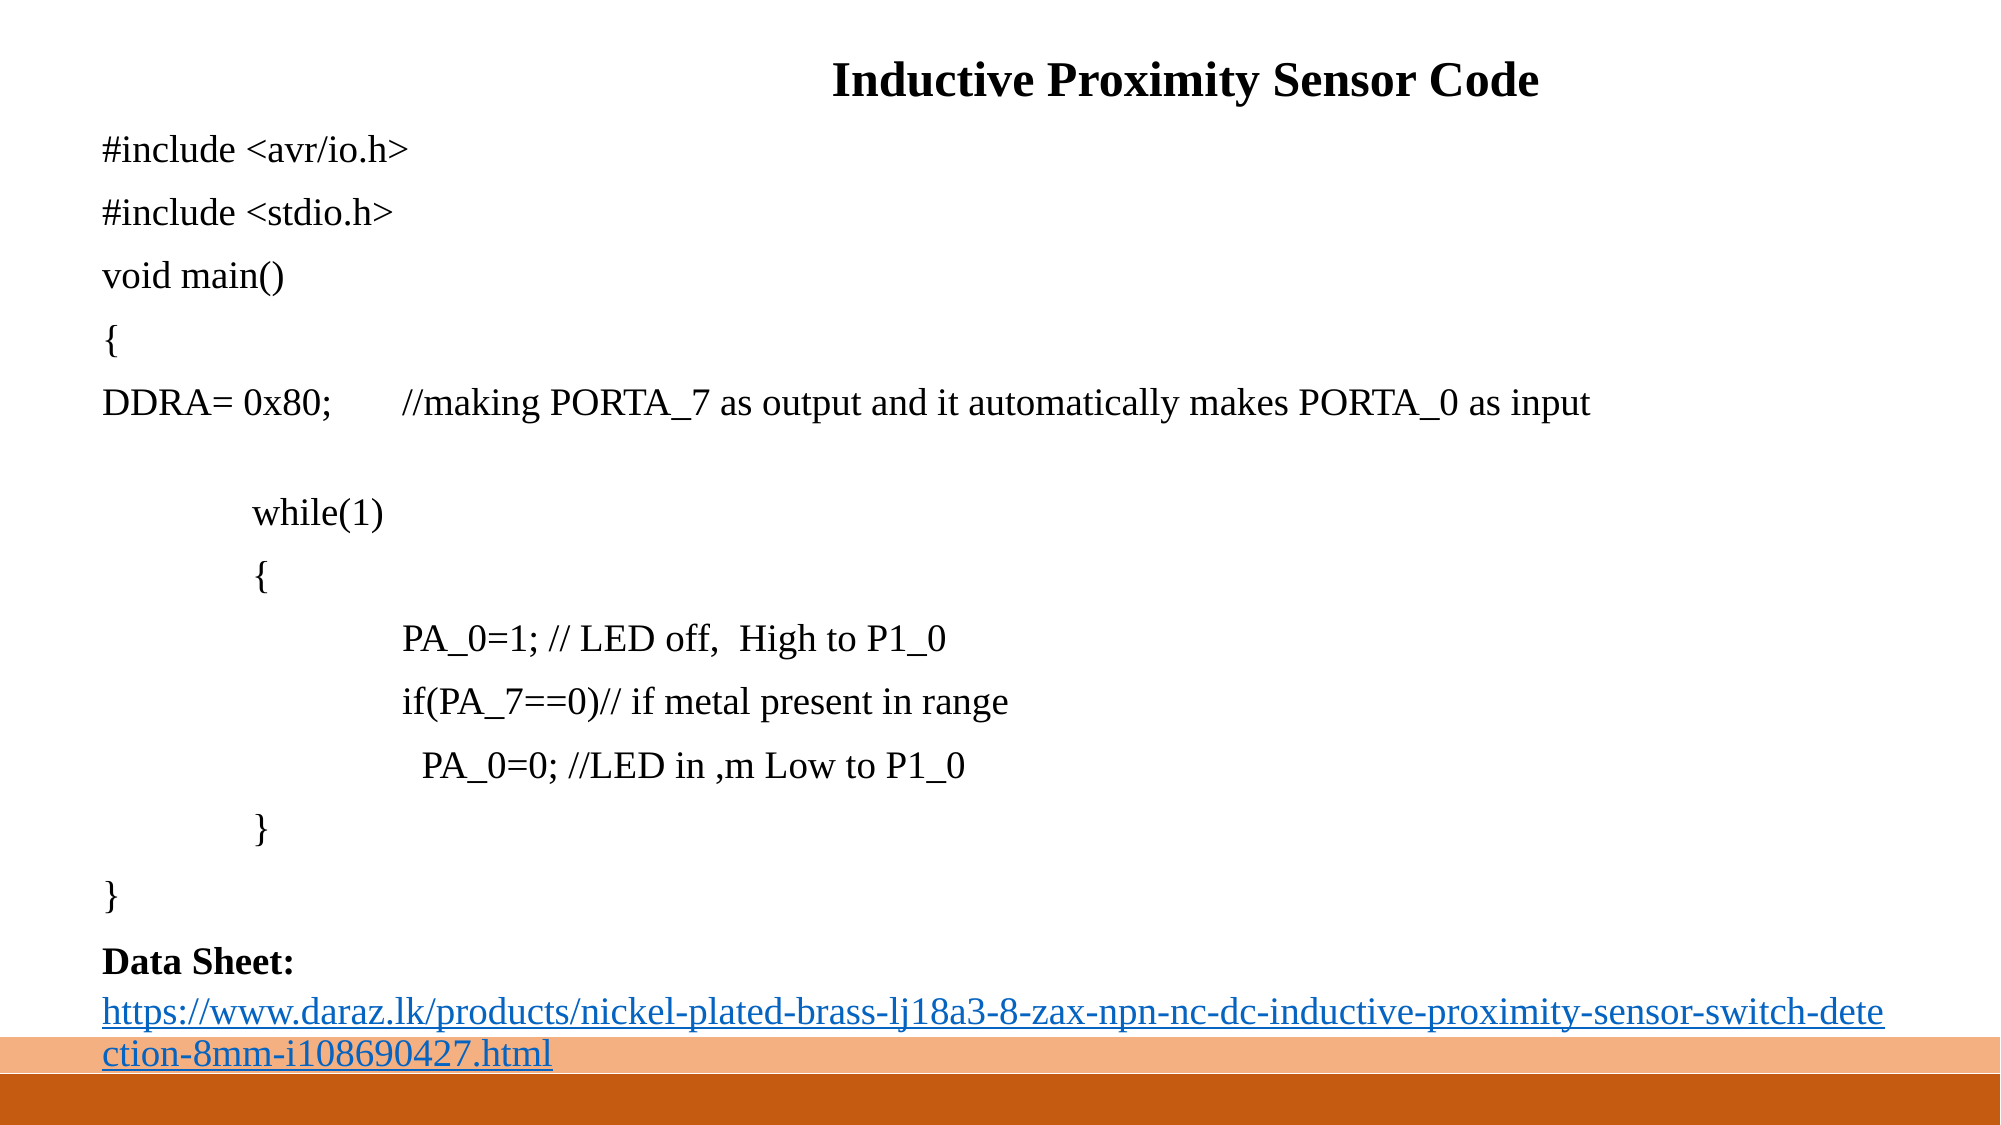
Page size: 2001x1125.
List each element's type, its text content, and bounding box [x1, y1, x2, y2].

text_box Inductive Proximity Sensor Code #include <avr/io.h> #include <stdio.h> void main() { DDRA= 0x80; //making PORTA_7 as output and it automatically makes PORTA_0 as input while(1) { PA_0=1; // LED off, High to P1_0 if(PA_7==0)// if metal present in range PA_0=0; //LED in ,m Low to P1_0 } } Data Sheet: https://www.daraz.lk/products/nickel-plated-brass-lj18a3-8-zax-npn-nc-dc-inductive-proximity-sensor-switch-detection-8mm-i108690427.html [87, 35, 1913, 1003]
